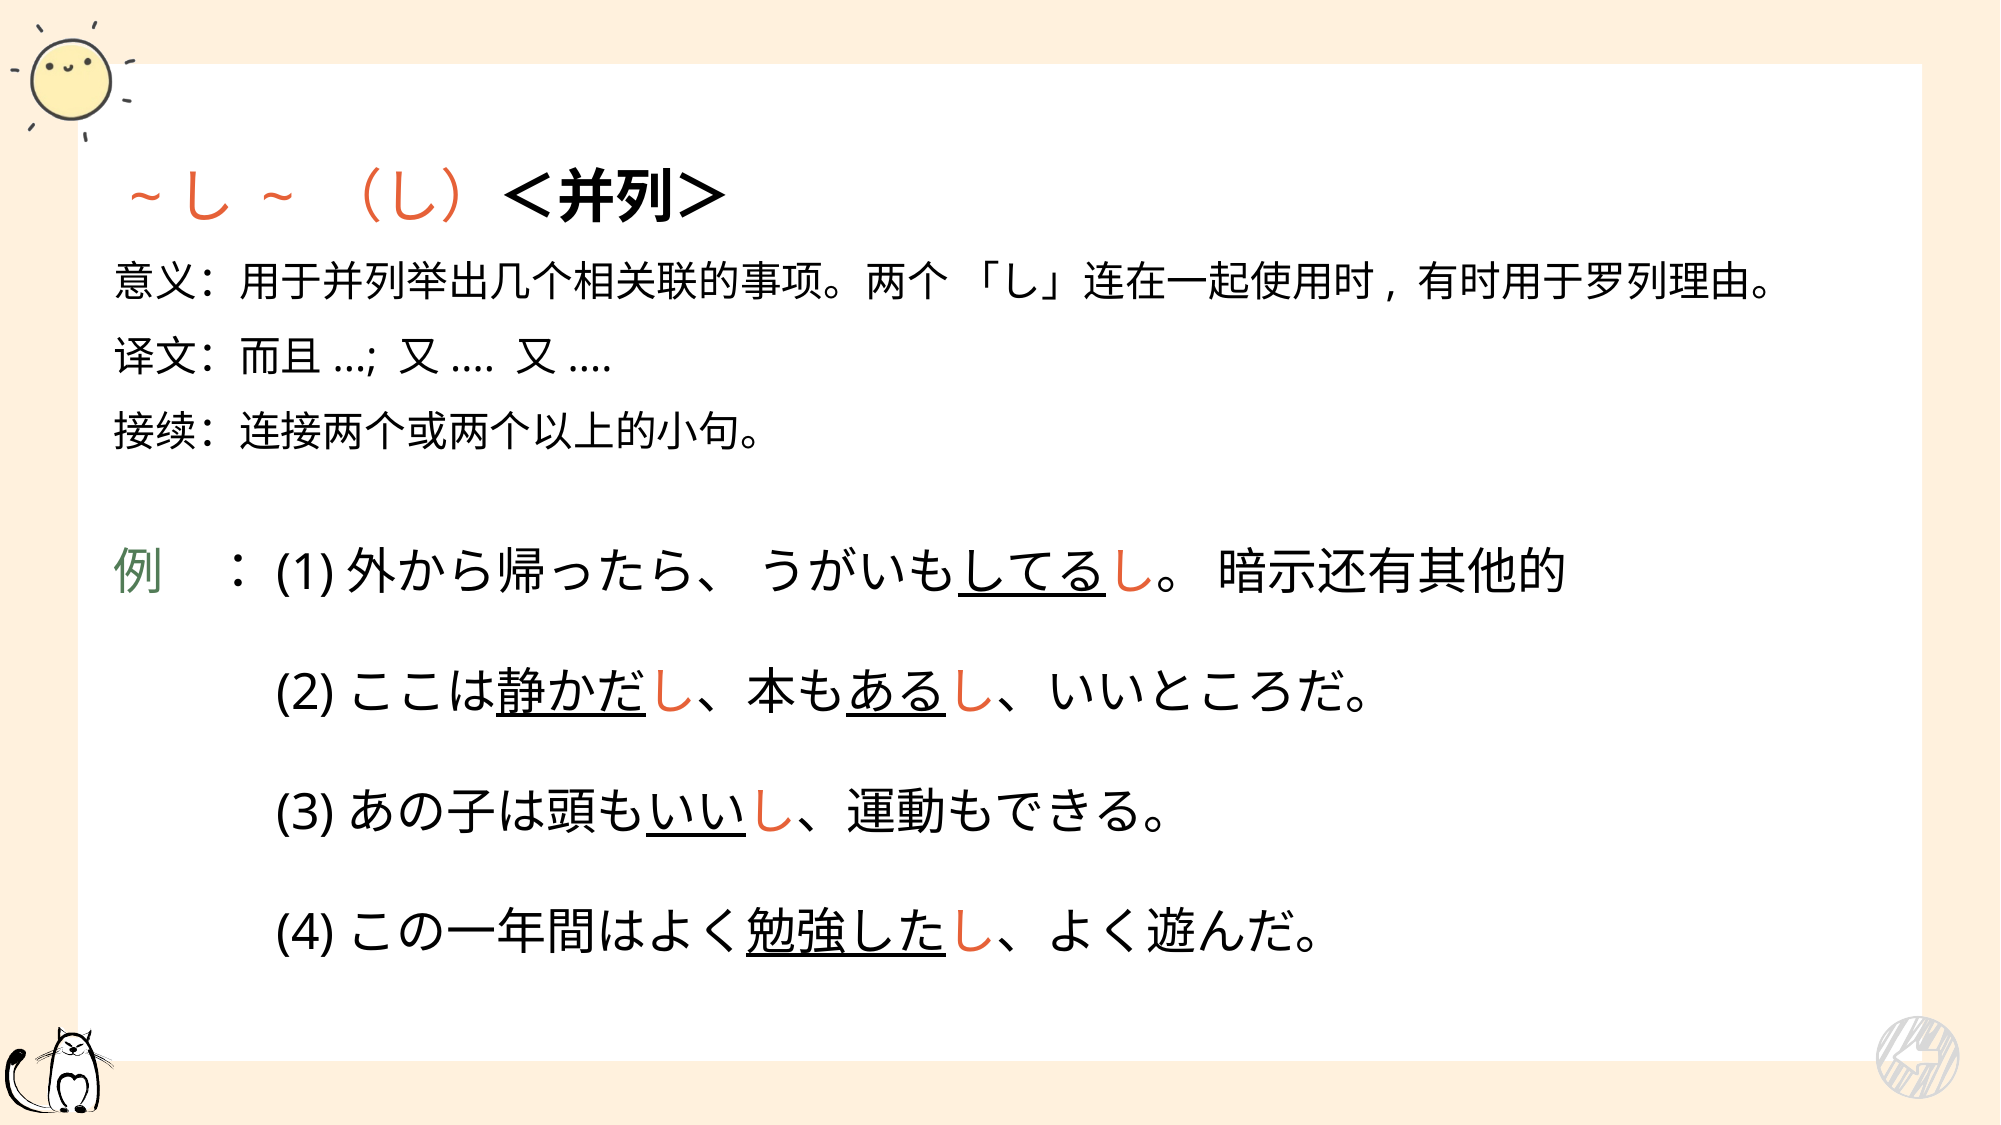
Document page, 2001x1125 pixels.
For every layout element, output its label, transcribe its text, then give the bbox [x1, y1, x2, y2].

text_box ~し ~ （し）＜并列＞ 意义：用于并列举出几个相关联的事项。两个 「し」连在一起使用时, 有时用于罗列理由。 译文：而且...; 又.... 又.... 接续：连接两个或两个以上的小句。 例 ：(1)外から帰ったら、 うがいもしてるし。 暗示还有其他的 (2)ここは静かだし、本もあるし、いいところだ。 (3)あの子は頭もいいし、運動もできる。 (4)この一年間はよく勉強したし、よく遊んだ。 [99, 82, 1864, 1009]
picture [1864, 1009, 1967, 1112]
picture [0, 0, 162, 155]
